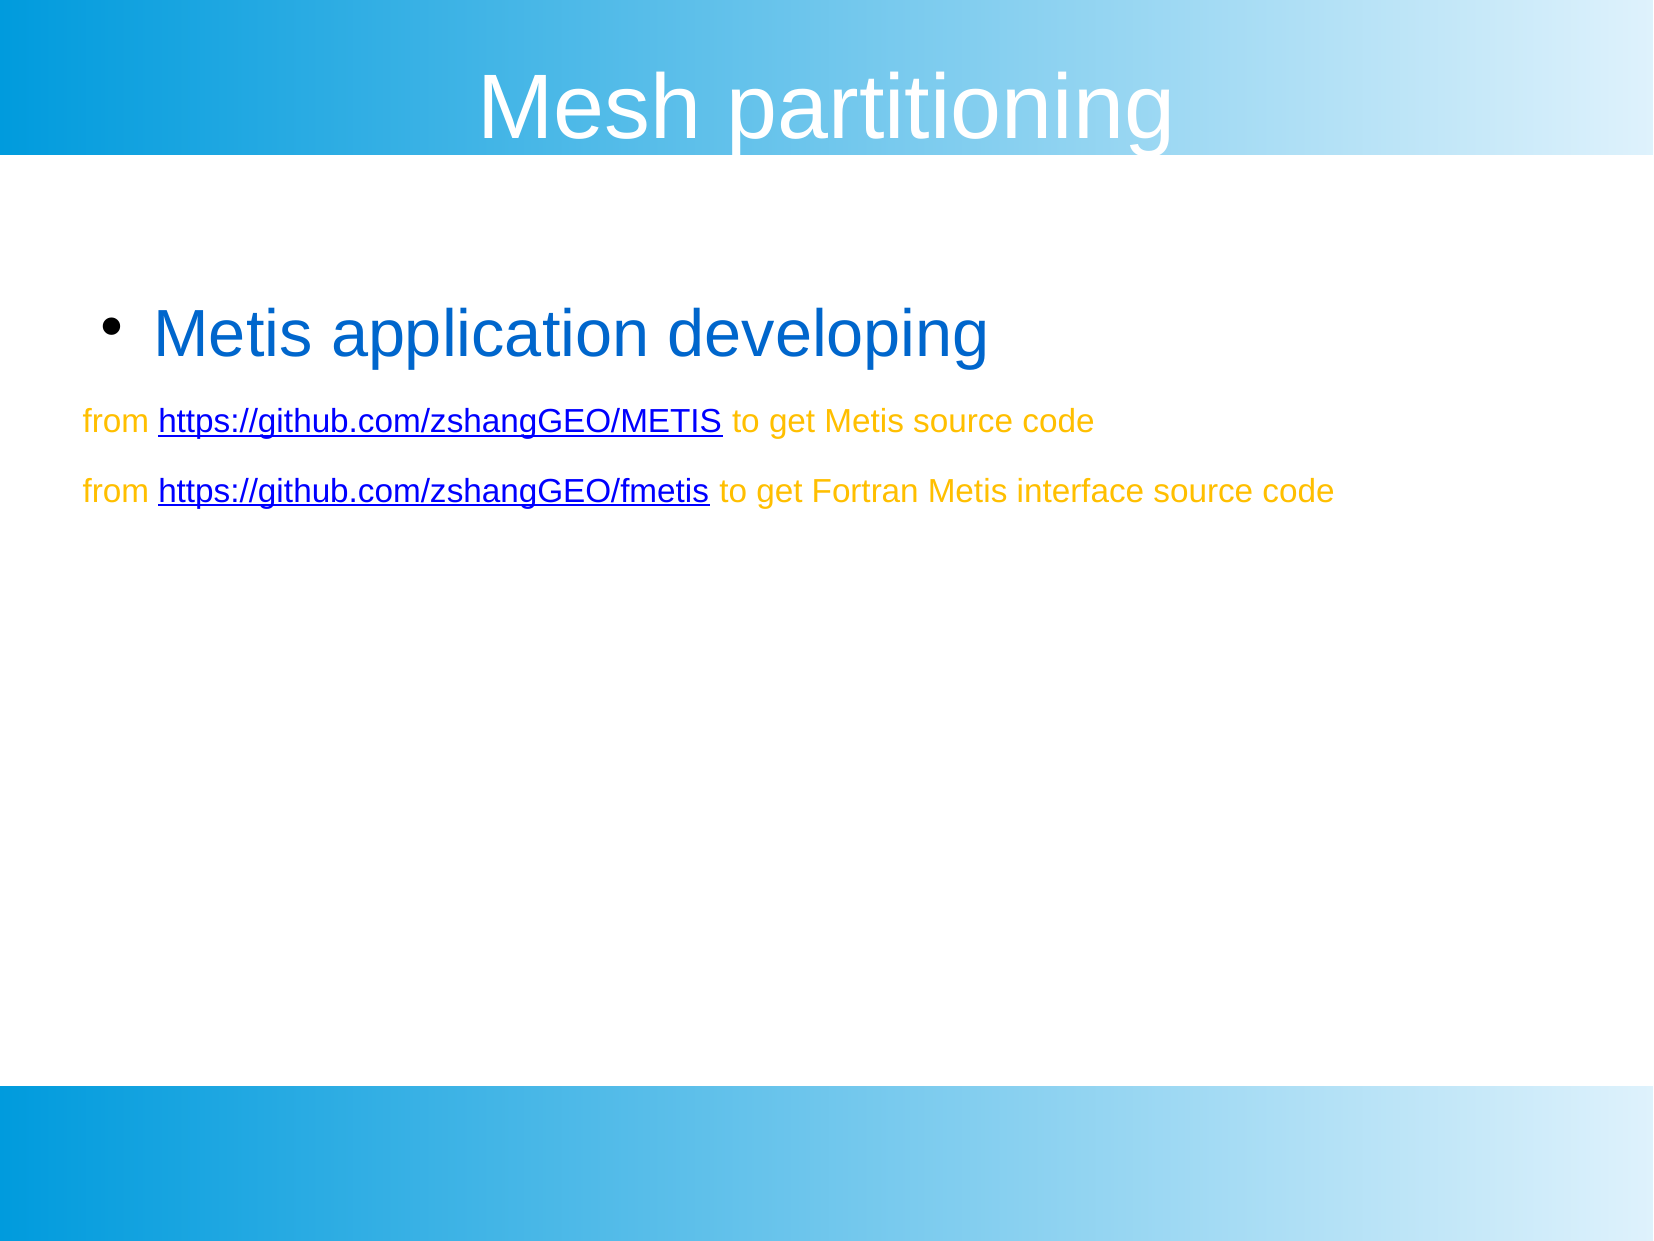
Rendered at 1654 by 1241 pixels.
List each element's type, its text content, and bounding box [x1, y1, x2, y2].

text_box Metis application developing from https://github.com/zshangGEO/METIS to get Metis source code from https://github.com/zshangGEO/fmetis to get Fortran Metis interface source code [82, 290, 1571, 1010]
text_box Mesh partitioning [82, 49, 1571, 154]
